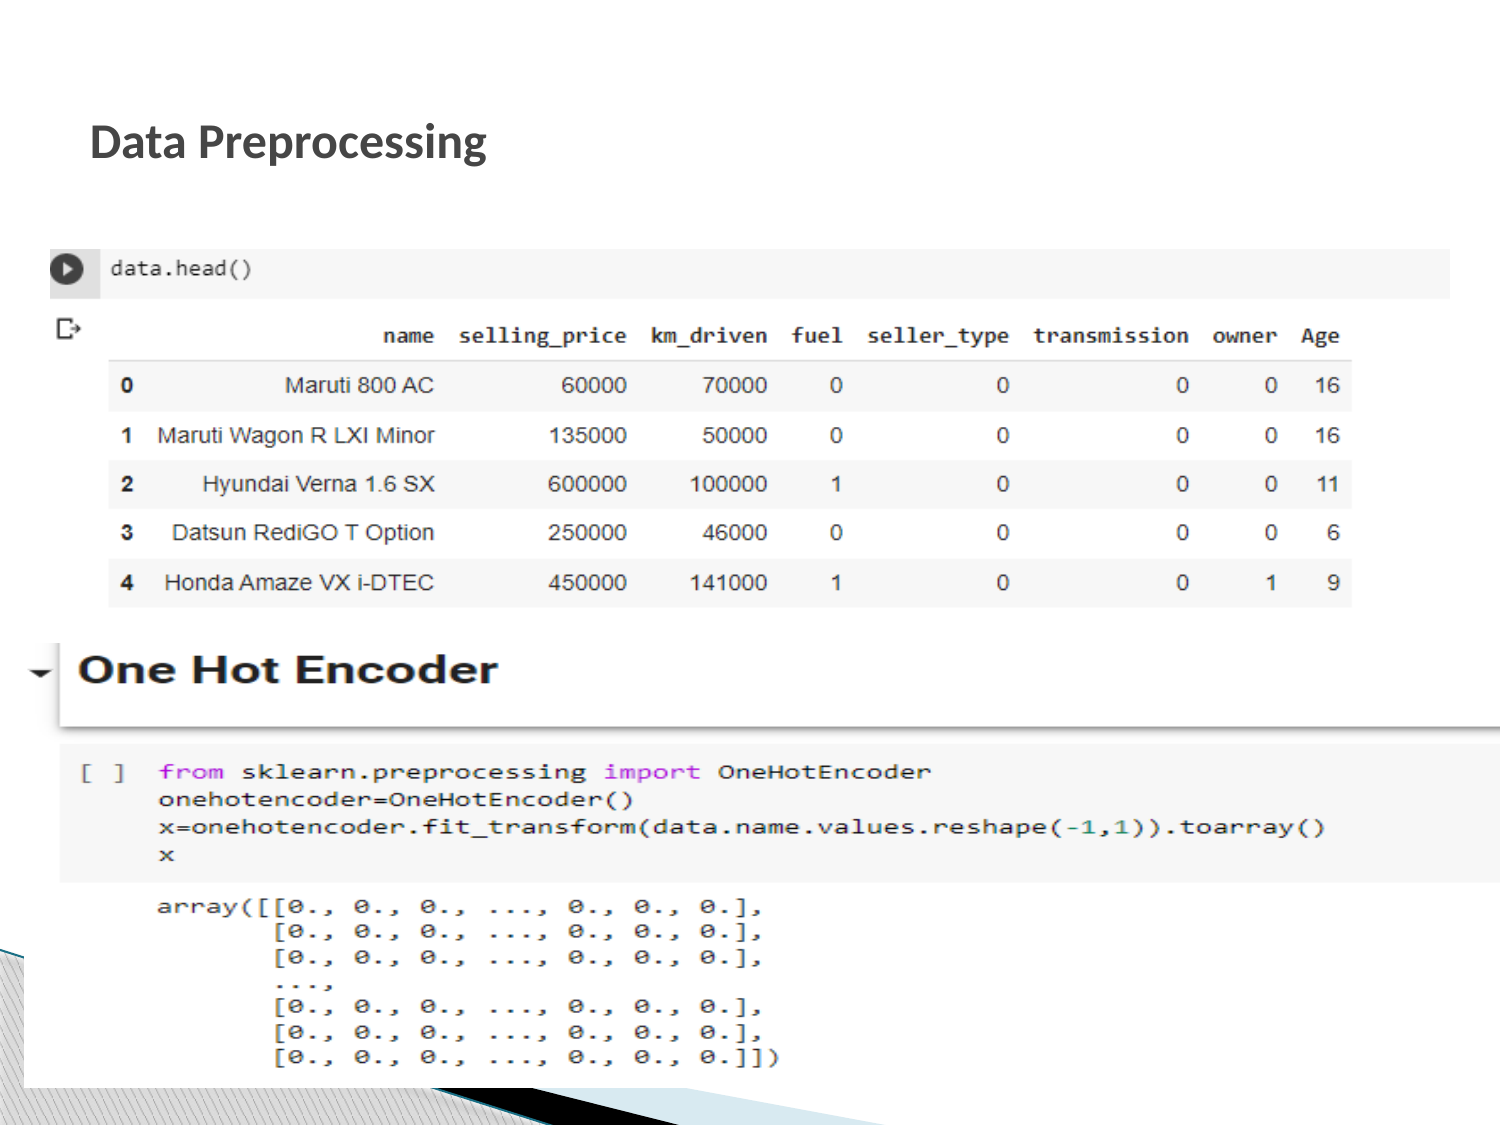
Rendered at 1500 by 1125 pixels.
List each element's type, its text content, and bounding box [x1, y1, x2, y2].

picture [24, 643, 1500, 1088]
title Data Preprocessing [75, 45, 1425, 233]
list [49, 249, 1451, 615]
